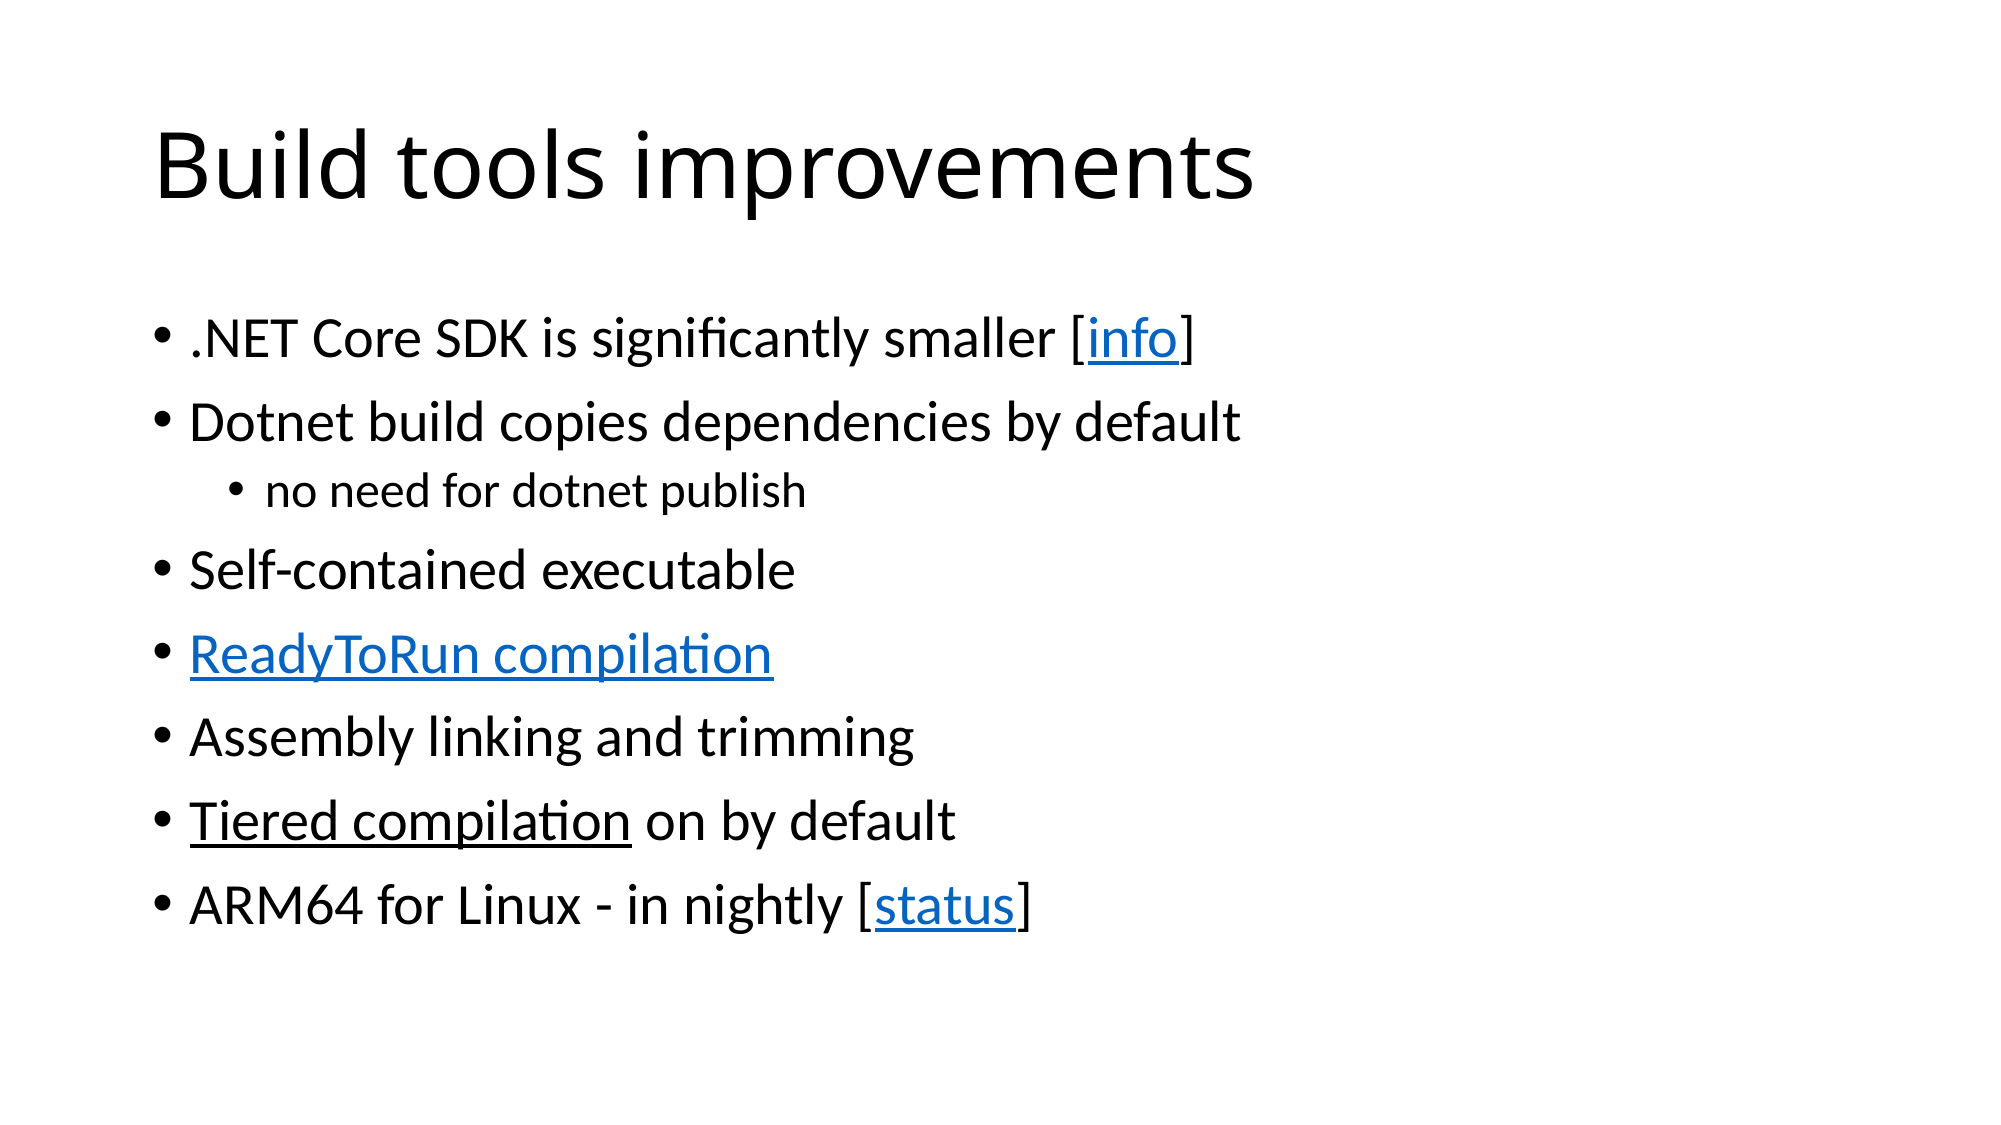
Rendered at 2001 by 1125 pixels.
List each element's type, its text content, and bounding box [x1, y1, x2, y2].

list .NET Core SDK is significantly smaller [info] Dotnet build copies dependencies by default no need for dotnet publish Self-contained executable ReadyToRun compilation Assembly linking and trimming Tiered compilation on by default ARM64 for Linux - in nightly [status] [137, 299, 1863, 1014]
title Build tools improvements [137, 59, 1863, 278]
